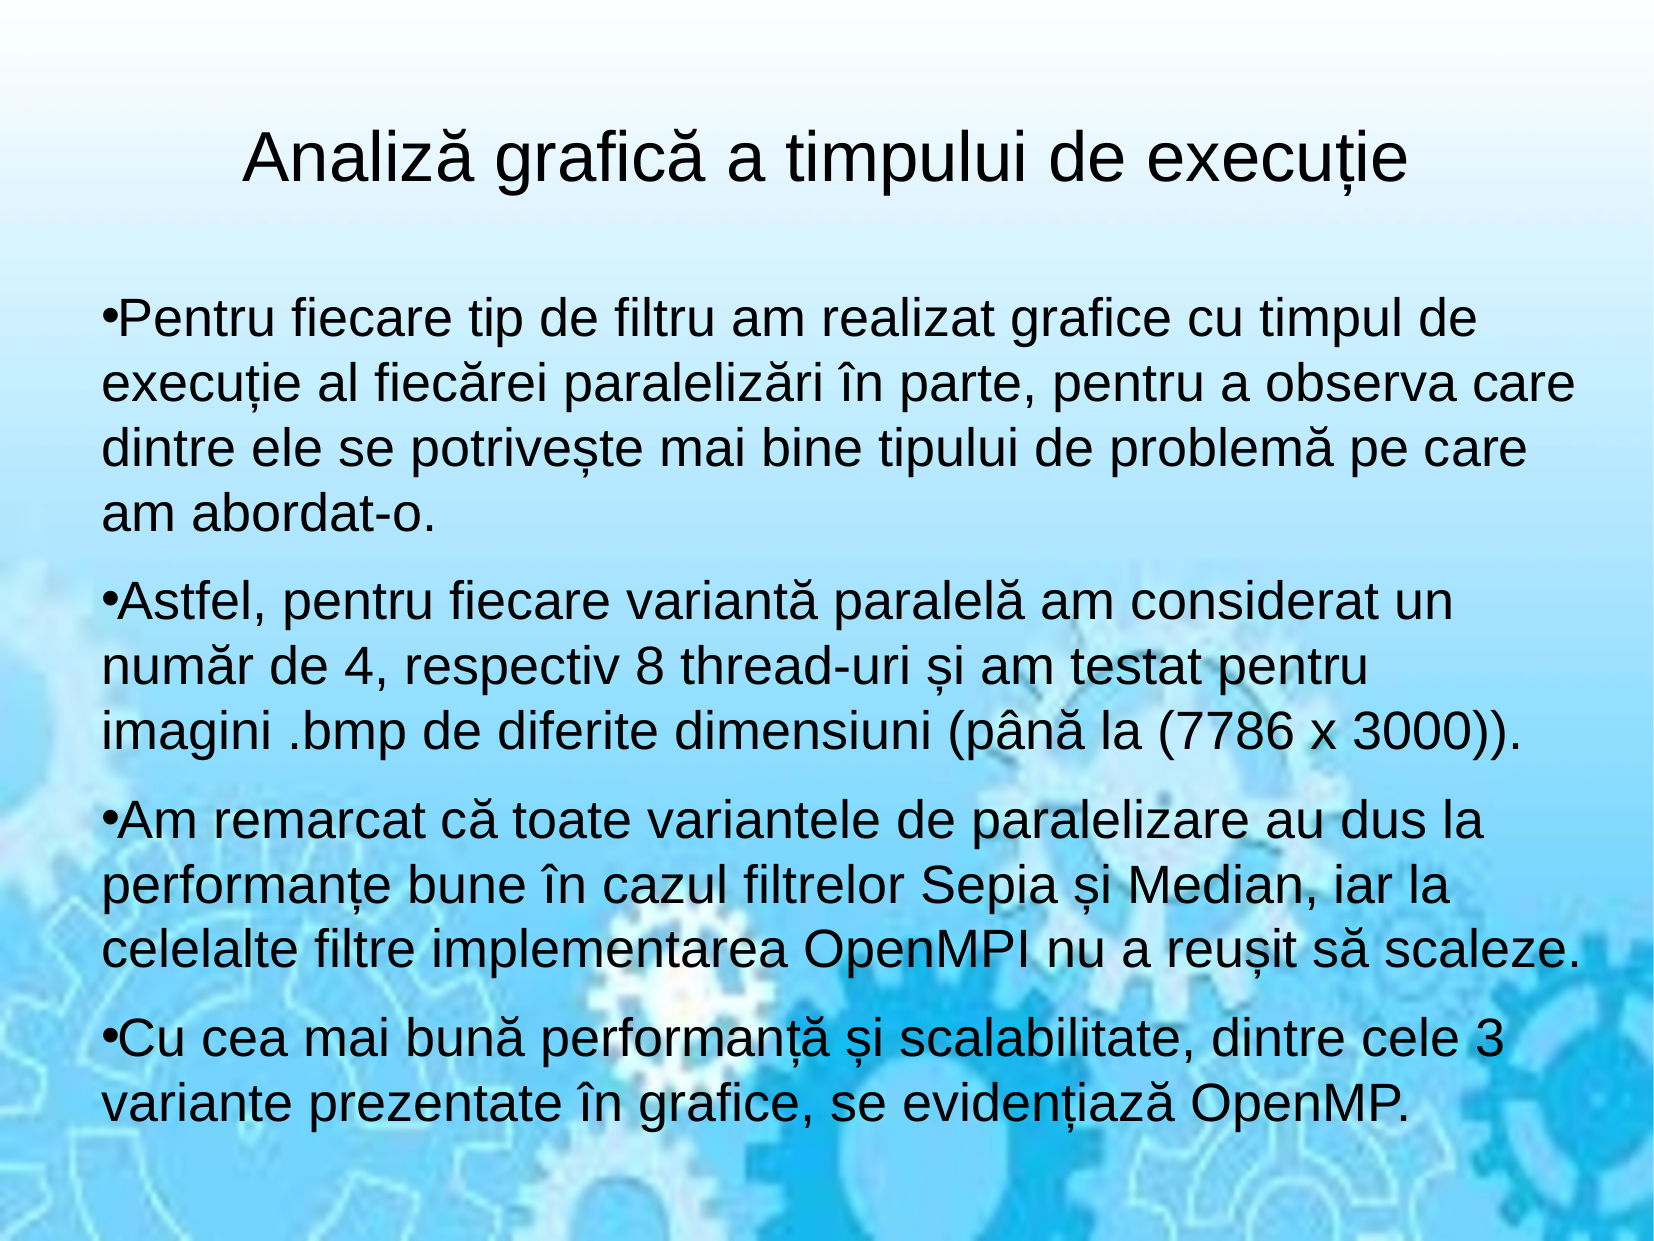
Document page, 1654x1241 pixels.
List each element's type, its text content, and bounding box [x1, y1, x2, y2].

title Analiză grafică a timpului de execuție [82, 39, 1571, 267]
picture [0, 0, 1654, 1241]
list Pentru fiecare tip de filtru am realizat grafice cu timpul de execuție al fiecărei paralelizări în parte, pentru a observa care dintre ele se potrivește mai bine tipului de problemă pe care am abordat-o. Astfel, pentru fiecare variantă paralelă am considerat un număr de 4, respectiv 8 thread-uri și am testat pentru imagini .bmp de diferite dimensiuni (până la (7786 x 3000)). Am remarcat că toate variantele de paralelizare au dus la performanțe bune în cazul filtrelor Sepia și Median, iar la celelalte filtre implementarea OpenMPI nu a reușit să scaleze. Cu cea mai bună performanță și scalabilitate, dintre cele 3 variante prezentate în grafice, se evidențiază OpenMP. [101, 282, 1590, 1196]
